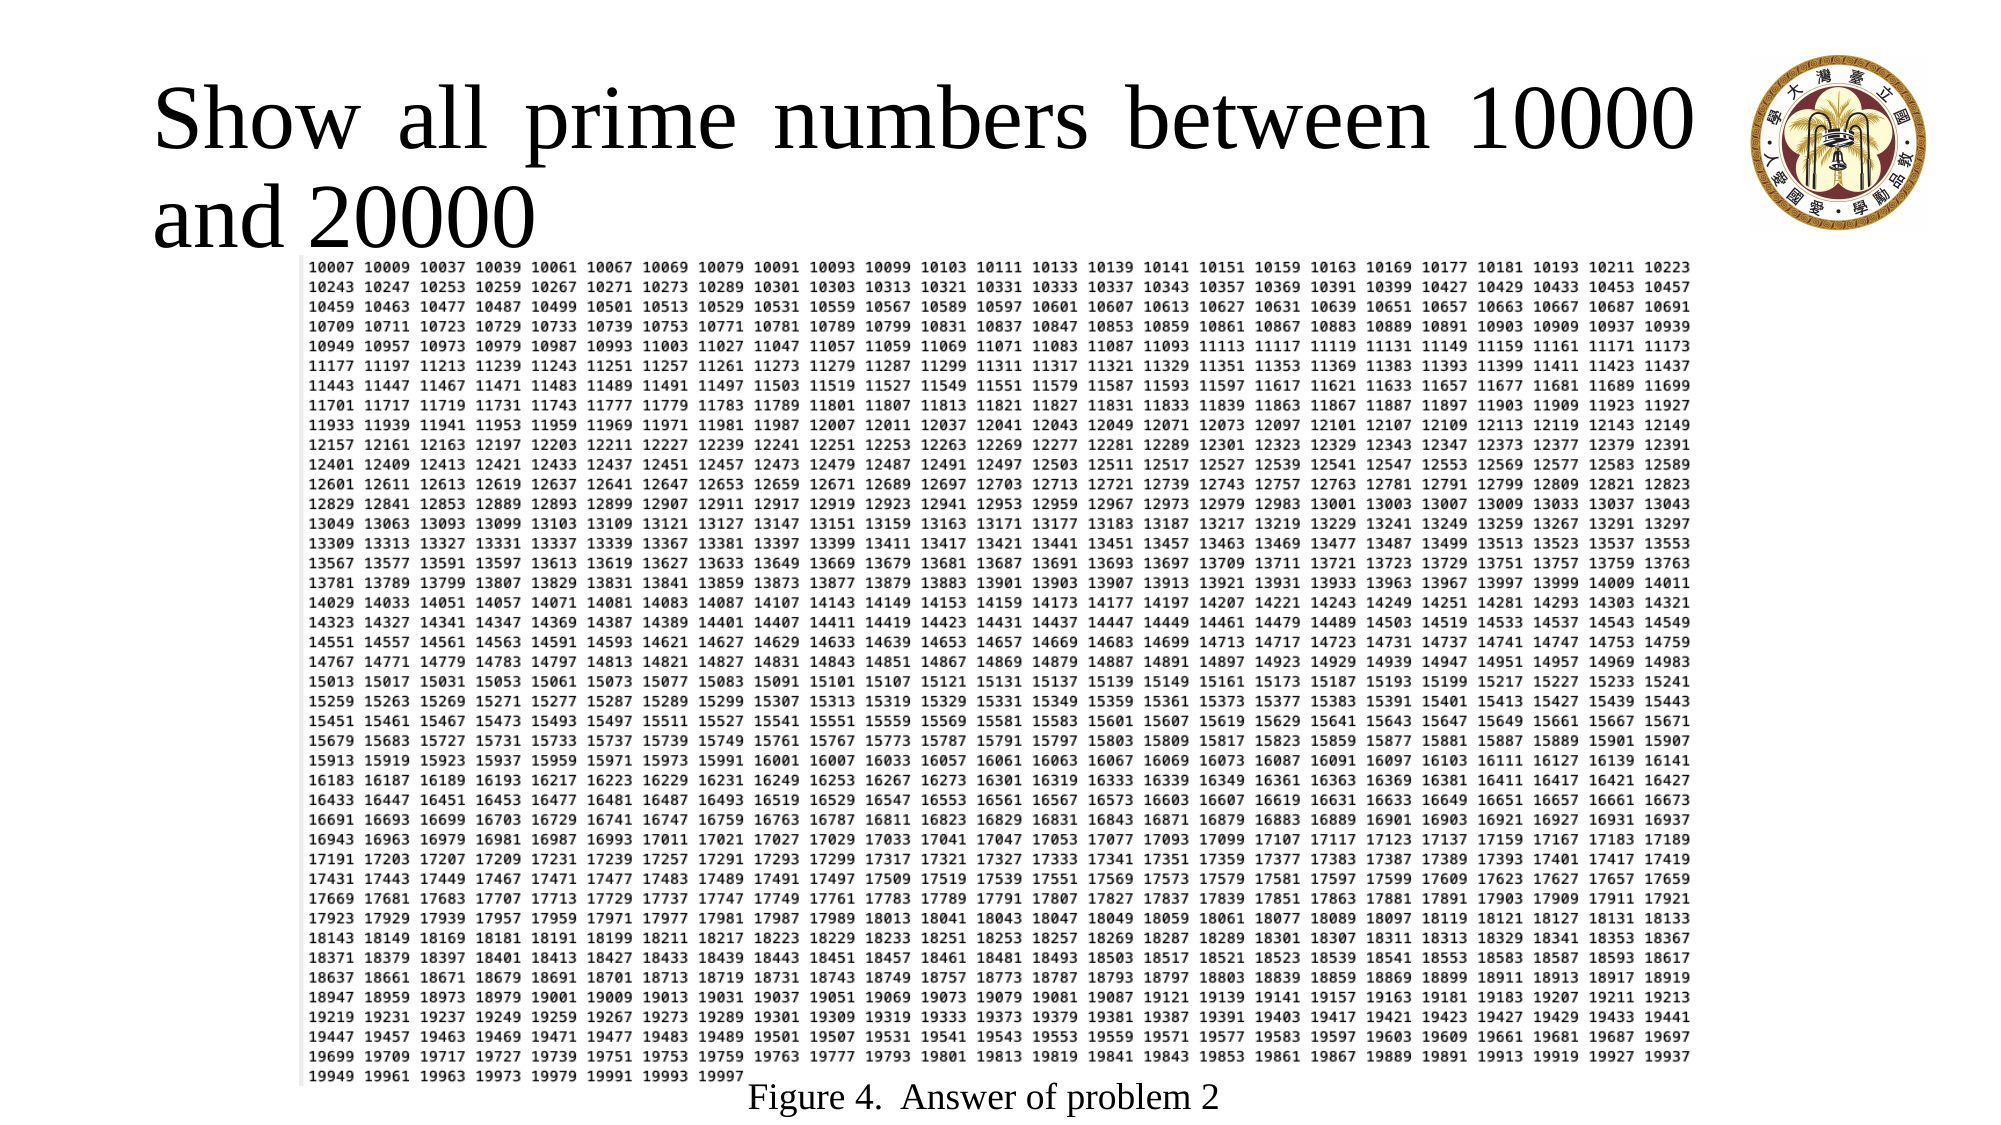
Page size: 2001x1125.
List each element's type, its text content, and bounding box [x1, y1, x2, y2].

text_box Figure 4. Answer of problem 2 [732, 1086, 1268, 1125]
picture [1749, 55, 1927, 231]
title Show all prime numbers between 10000 and 20000 [137, 59, 1750, 278]
picture [299, 255, 1701, 1086]
